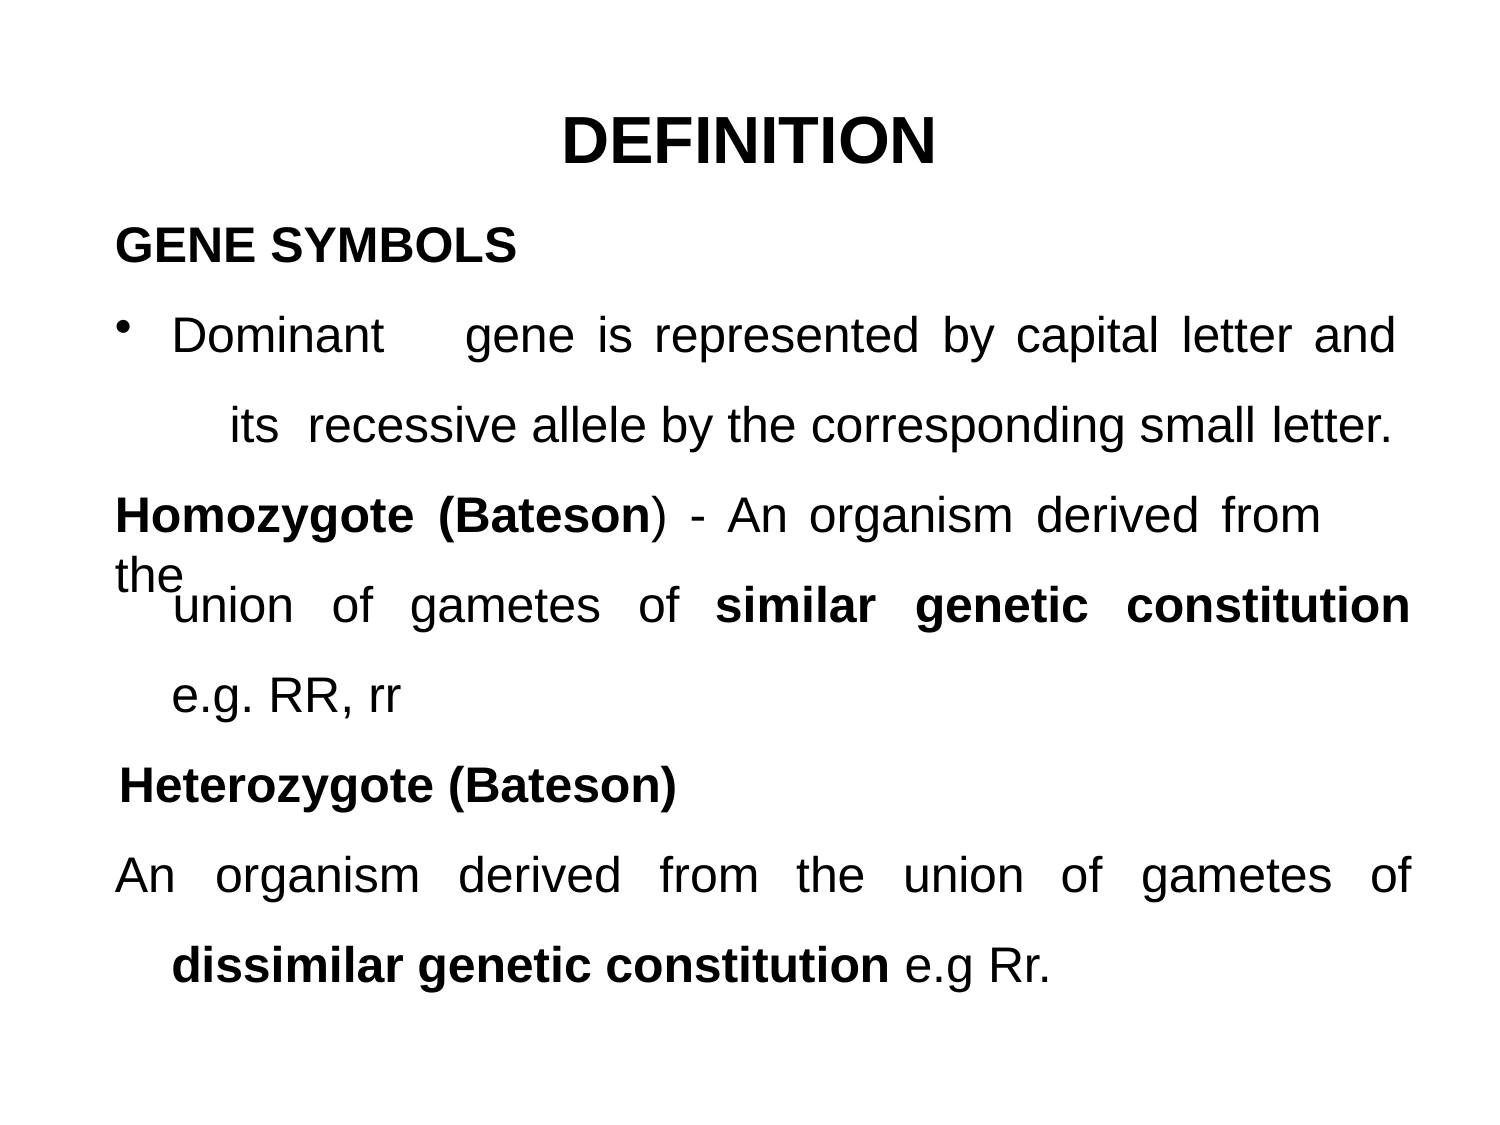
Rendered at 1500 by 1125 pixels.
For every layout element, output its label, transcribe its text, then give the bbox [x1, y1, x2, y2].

text_box An organism derived from the union dissimilar genetic constitution e.g Rr. [112, 810, 1059, 993]
text_box of gametes of [1059, 840, 1412, 903]
text_box union of gametes of e.g. RR, rr Heterozygote (Bateson) [112, 540, 681, 810]
text_box GENE SYMBOLS Dominant gene is represented by capital letter and its recessive allele by the corresponding small letter. Homozygote (Bateson) - An organism derived from the [112, 180, 1413, 603]
text_box similar genetic constitution [712, 570, 1412, 633]
title DEFINITION [559, 95, 941, 180]
